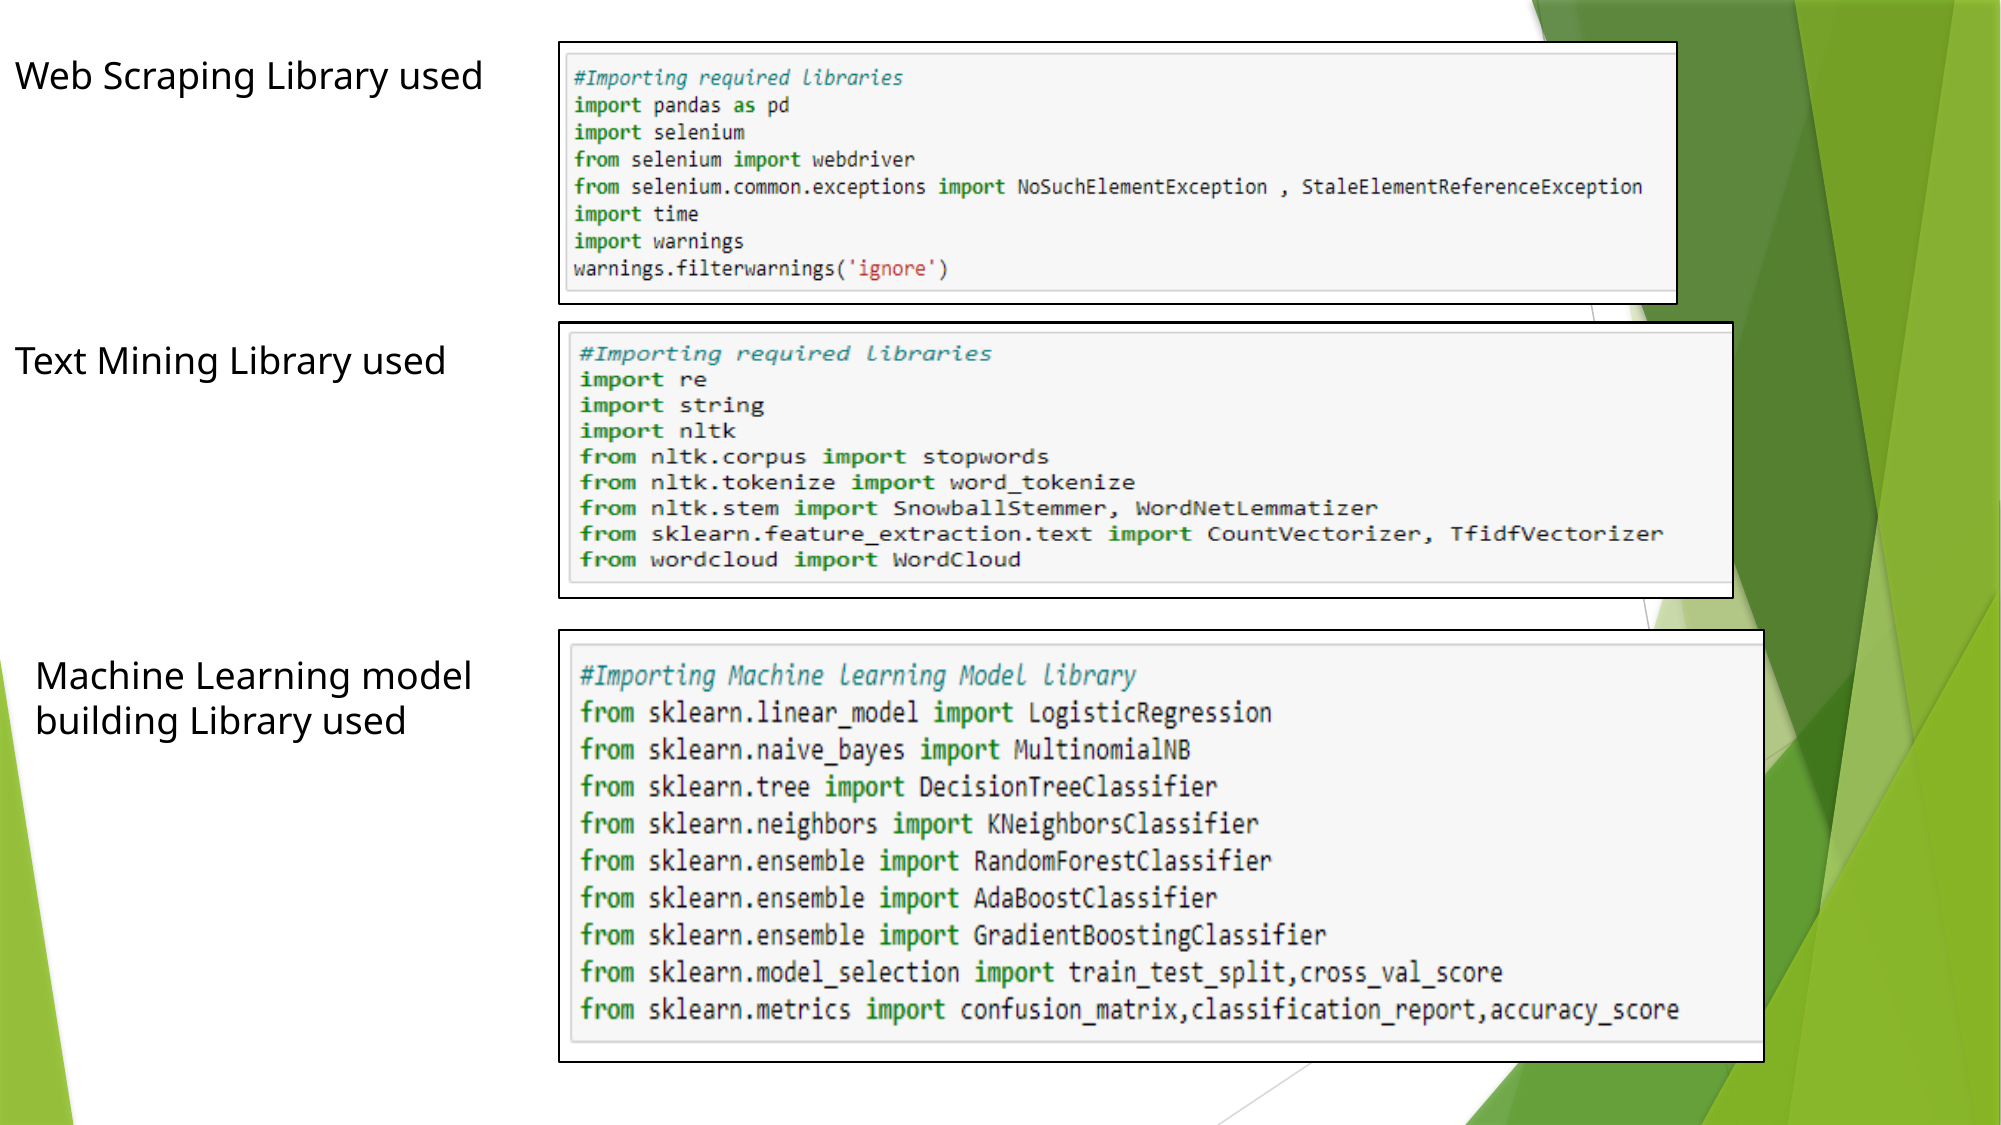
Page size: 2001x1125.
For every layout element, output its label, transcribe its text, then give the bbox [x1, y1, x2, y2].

picture [559, 322, 1733, 598]
picture [559, 630, 1764, 1062]
text_box Text Mining Library used [0, 329, 542, 435]
text_box Web Scraping Library used [0, 44, 556, 150]
text_box Machine Learning model building Library used [20, 644, 528, 795]
picture [559, 42, 1677, 304]
